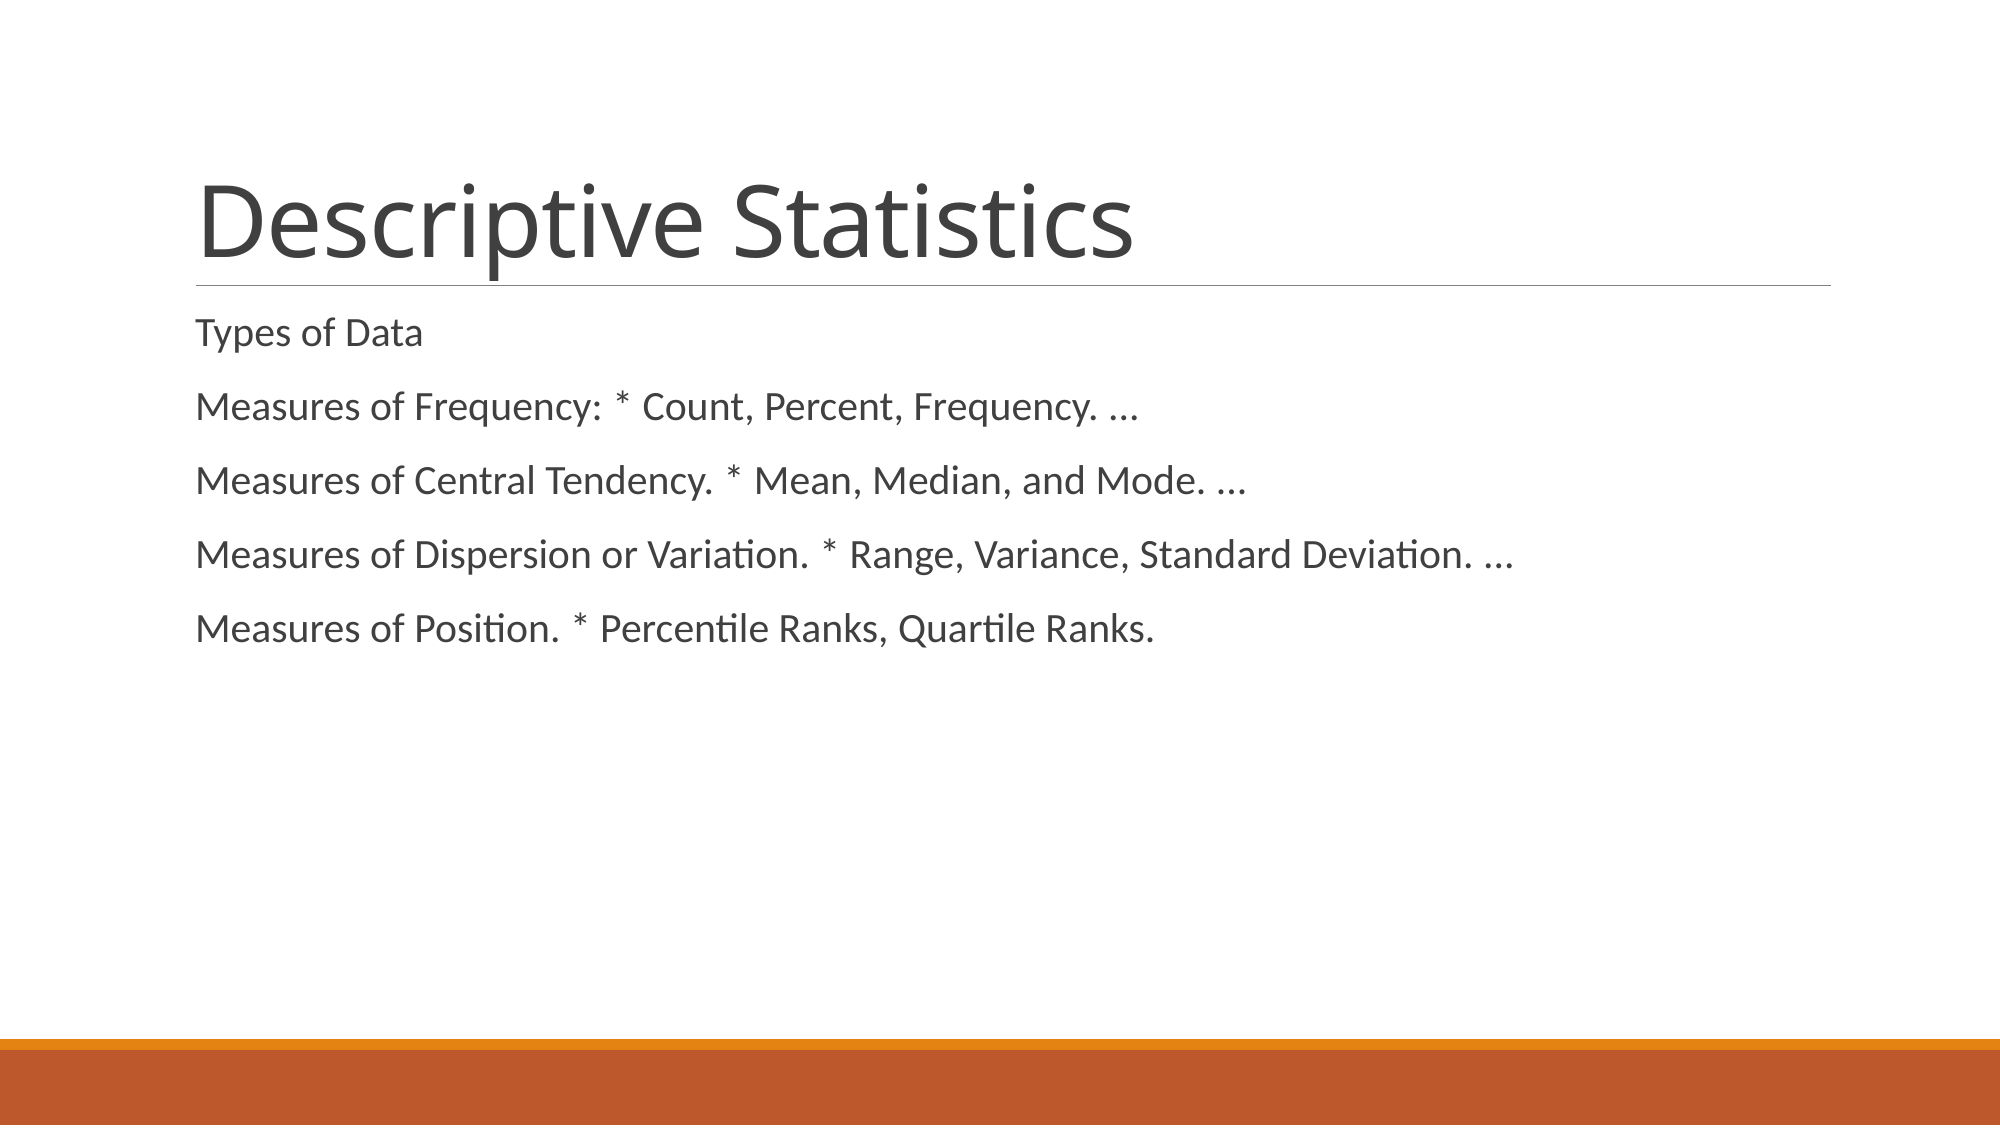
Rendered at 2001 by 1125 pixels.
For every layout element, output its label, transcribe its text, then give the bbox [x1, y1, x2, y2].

title Descriptive Statistics [180, 47, 1830, 285]
list Types of Data Measures of Frequency: * Count, Percent, Frequency. ... Measures of Central Tendency. * Mean, Median, and Mode. ... Measures of Dispersion or Variation. * Range, Variance, Standard Deviation. ... Measures of Position. * Percentile Ranks, Quartile Ranks. [180, 302, 1830, 963]
